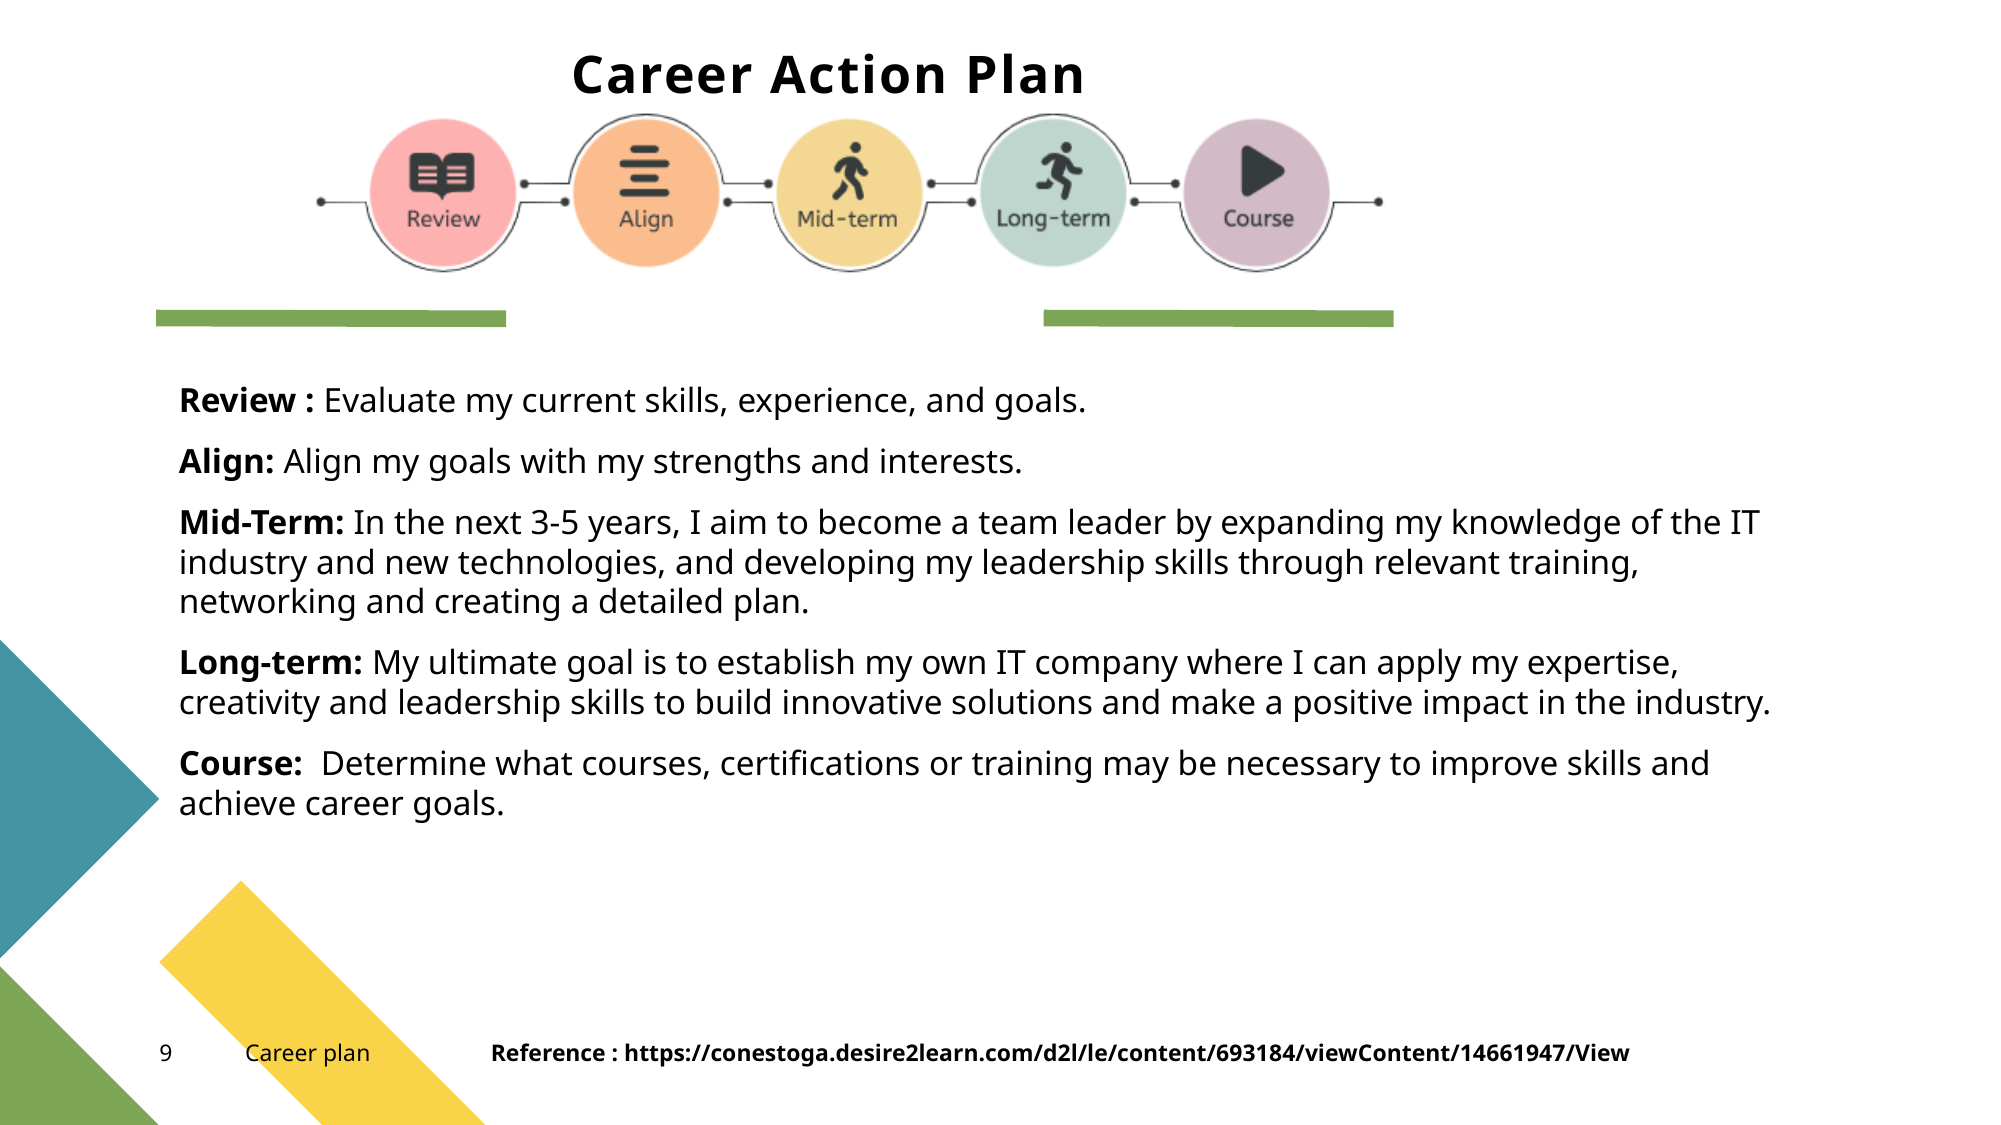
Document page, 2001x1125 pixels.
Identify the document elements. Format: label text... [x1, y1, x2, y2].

footer Career plan [245, 1038, 490, 1080]
list Review : Evaluate my current skills, experience, and goals. Align: Align my goals with my strengths and interests. Mid-Term: In the next 3-5 years, I aim to become a team leader by expanding my knowledge of the IT industry and new technologies, and developing my leadership skills through relevant training, networking and creating a detailed plan. Long-term: My ultimate goal is to establish my own IT company where I can apply my expertise, creativity and leadership skills to build innovative solutions and make a positive impact in the industry. Course: Determine what courses, certifications or training may be necessary to improve skills and achieve career goals. [179, 379, 1825, 850]
slide_number 9 [159, 1038, 245, 1080]
slide_number Reference : https://conestoga.desire2learn.com/d2l/le/content/693184/viewContent/14661947/View [490, 1038, 1710, 1080]
title Career Action Plan [570, 0, 1117, 103]
picture [306, 103, 1408, 296]
